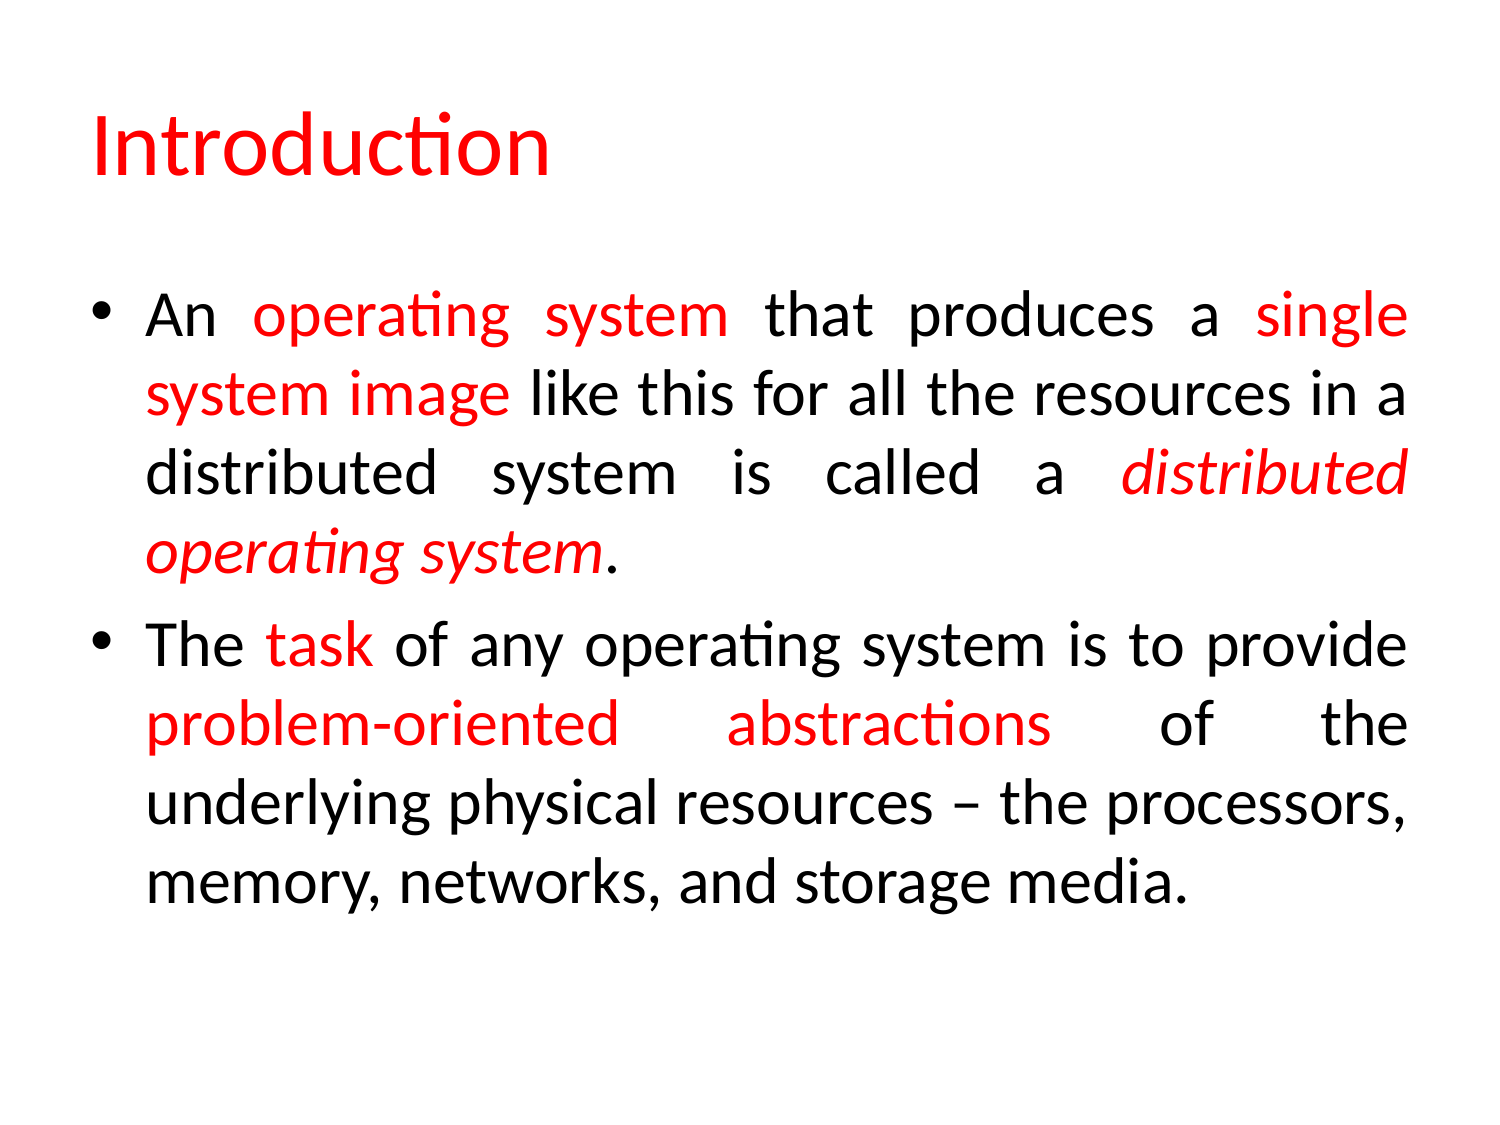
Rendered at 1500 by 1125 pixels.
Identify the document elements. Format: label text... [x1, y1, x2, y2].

list An operating system that produces a single system image like this for all the resources in a distributed system is called a distributed operating system. The task of any operating system is to provide problem-oriented abstractions of the underlying physical resources – the processors, memory, networks, and storage media. [75, 262, 1425, 1005]
title Introduction [75, 45, 1425, 233]
